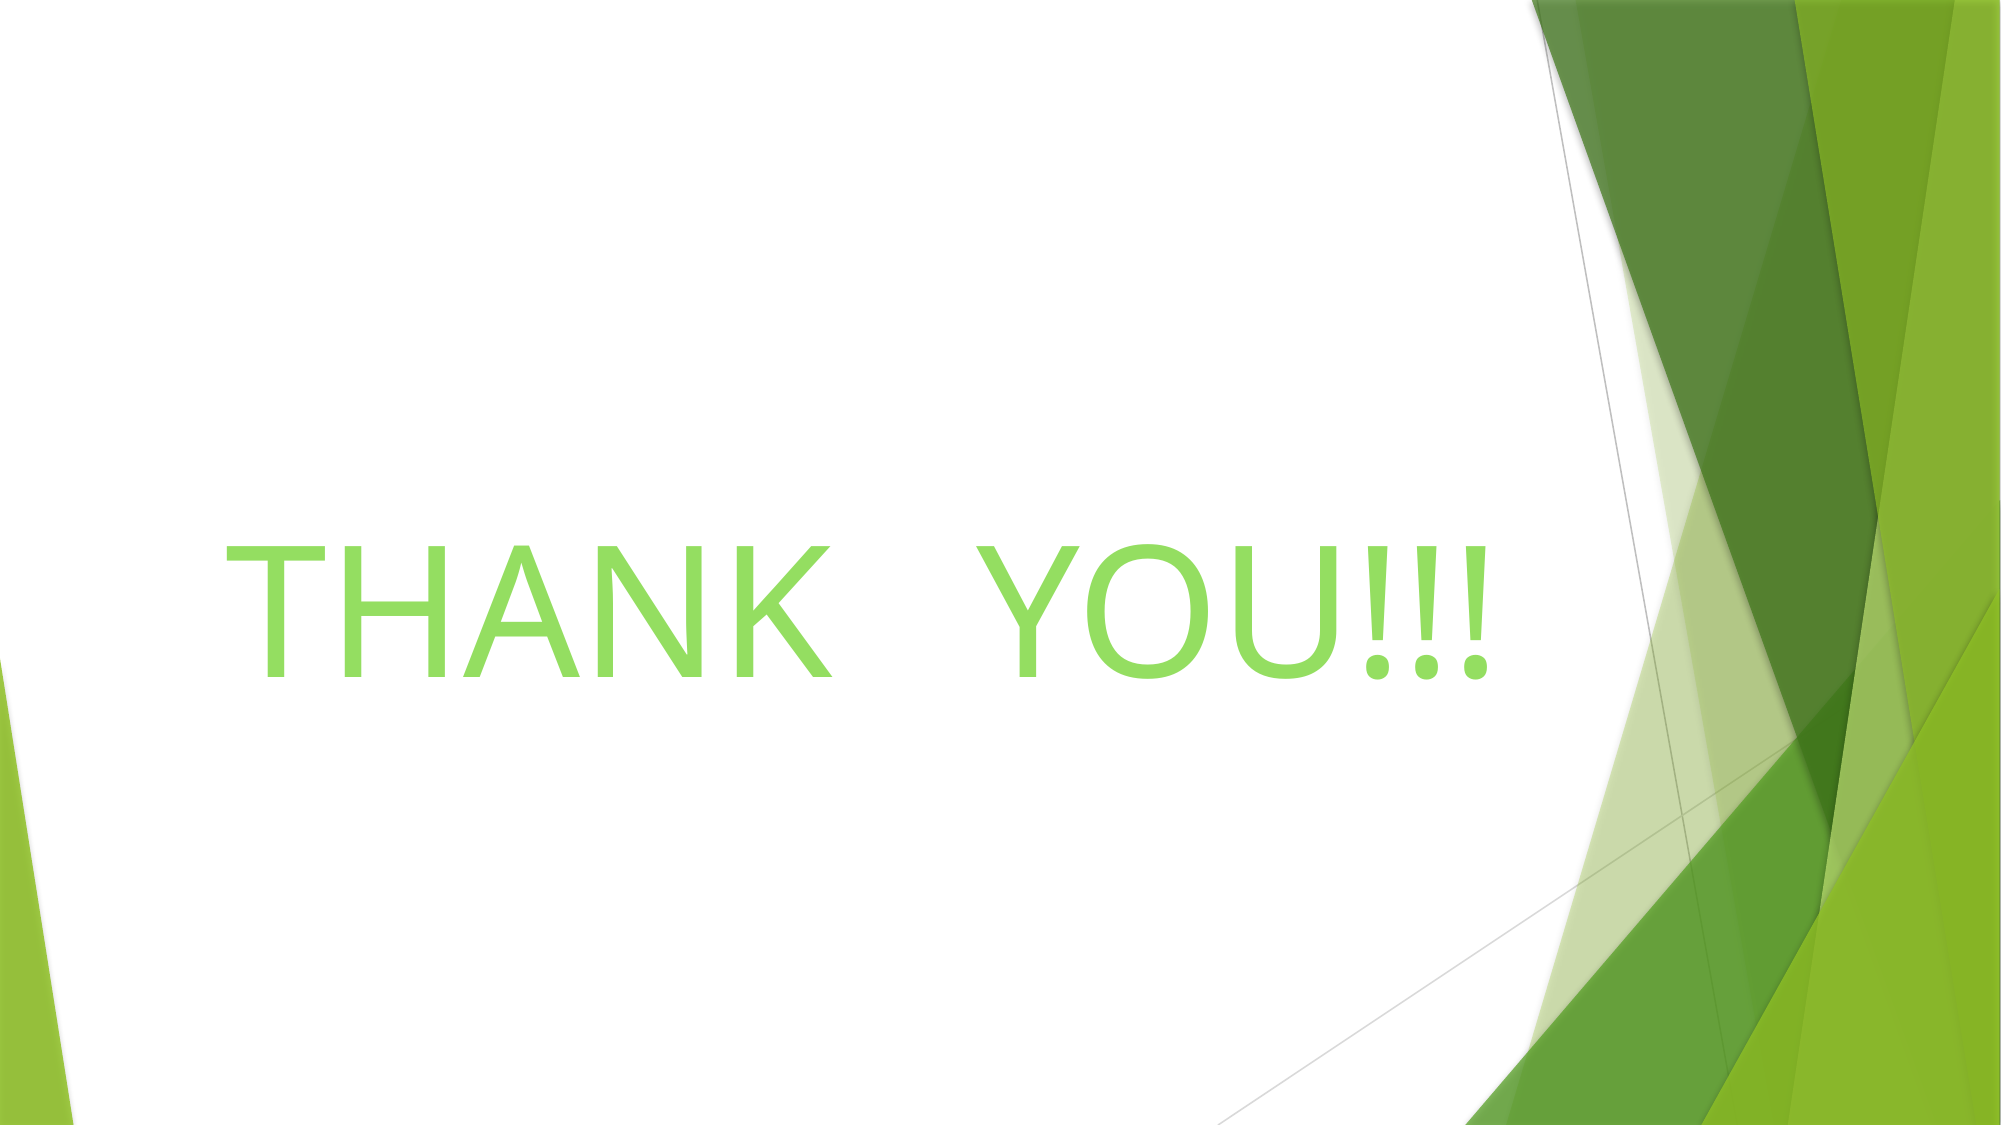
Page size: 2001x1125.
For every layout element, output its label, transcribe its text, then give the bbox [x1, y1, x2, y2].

text_box THANK YOU!!! [126, 486, 1600, 722]
